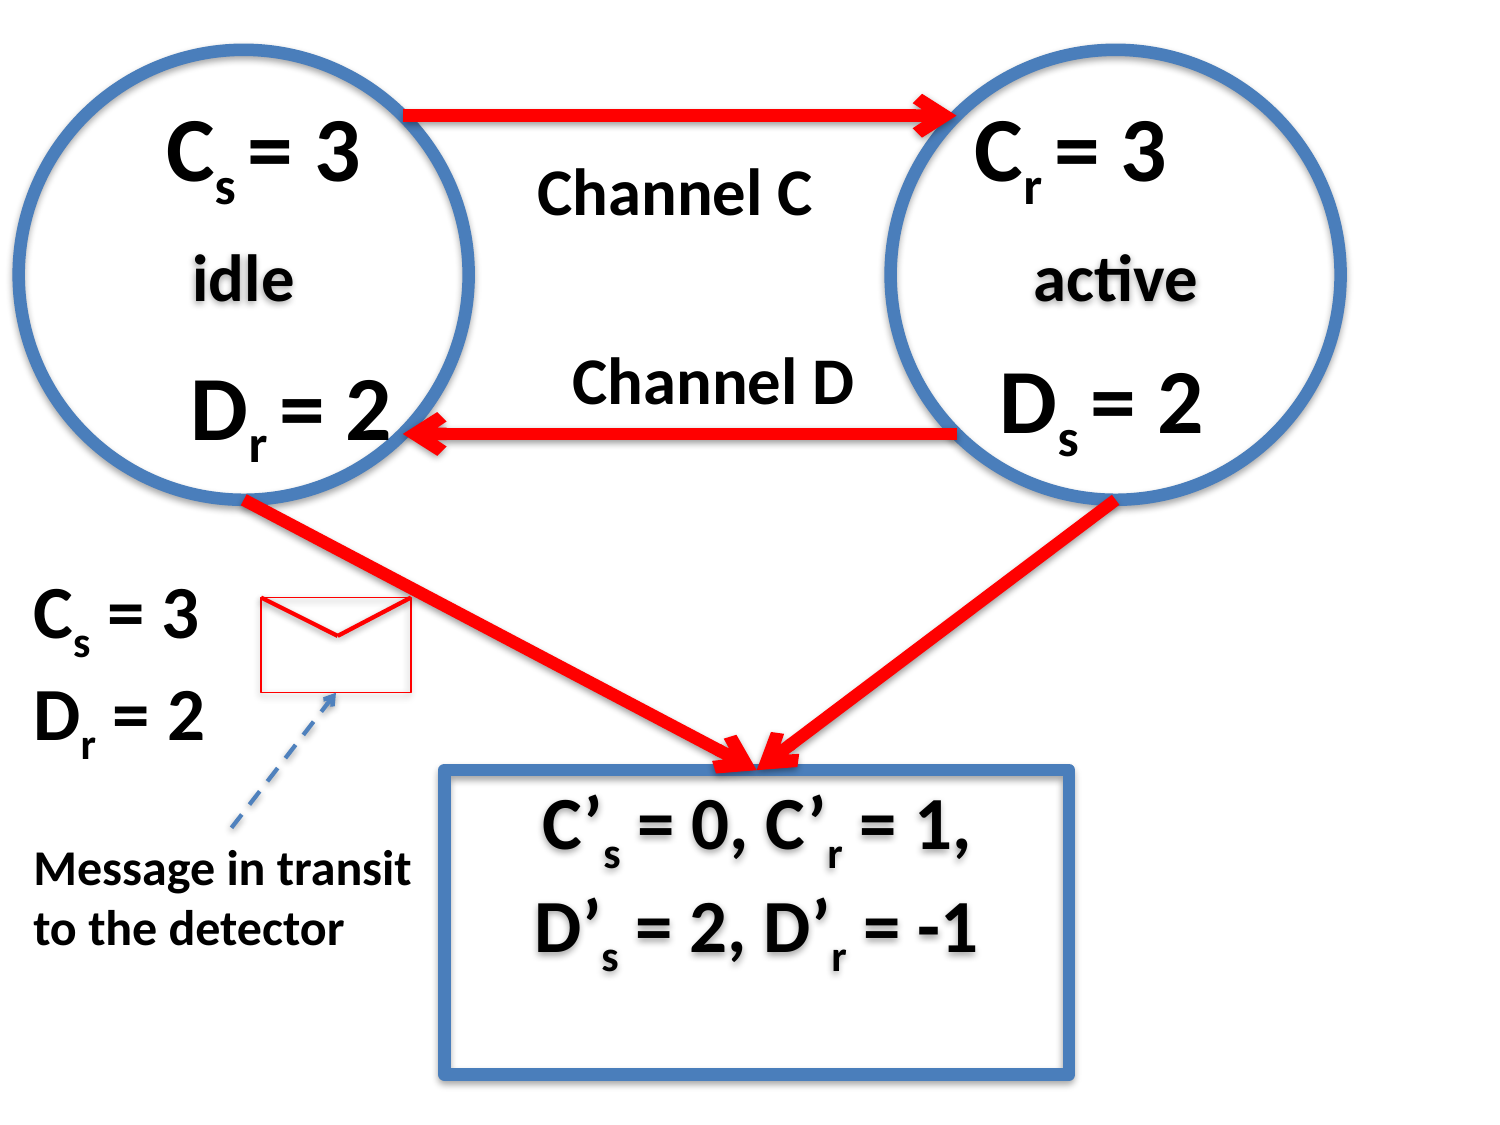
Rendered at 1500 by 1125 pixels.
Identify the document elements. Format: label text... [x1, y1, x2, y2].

text_box idle [17, 49, 470, 501]
text_box Cs = 3 [151, 82, 376, 223]
text_box Cr = 3 [960, 82, 1183, 223]
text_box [757, 499, 1116, 771]
text_box Cs = 3 Dr = 2 [18, 555, 238, 776]
text_box Message in transit to the detector [18, 827, 445, 963]
text_box Dr = 2 [175, 340, 408, 481]
text_box Ds = 2 [985, 334, 1219, 475]
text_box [243, 499, 757, 771]
text_box active [889, 49, 1342, 501]
text_box C’s = 0, C’r = 1, D’s = 2, D’r = -1 [444, 780, 1070, 1075]
text_box Channel C [522, 140, 829, 236]
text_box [231, 692, 337, 828]
text_box Channel D [557, 330, 871, 425]
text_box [260, 597, 412, 693]
